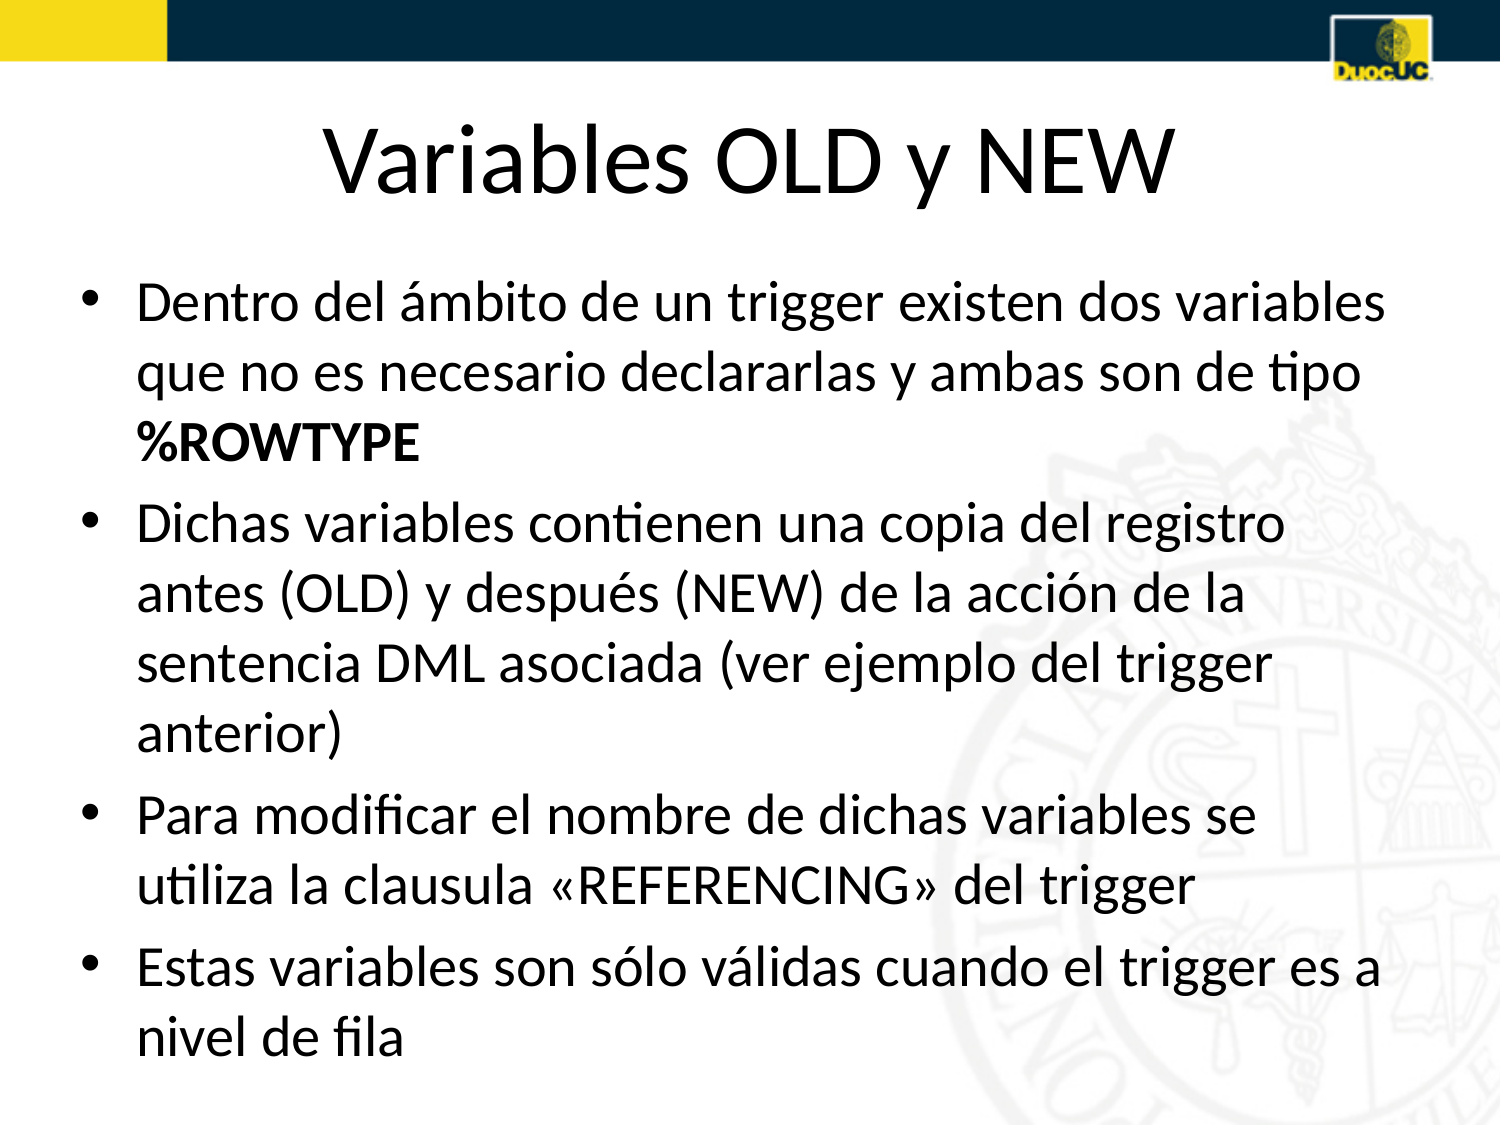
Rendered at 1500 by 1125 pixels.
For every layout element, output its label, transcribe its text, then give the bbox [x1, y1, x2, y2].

picture [0, 0, 1500, 1125]
list Dentro del ámbito de un trigger existen dos variables que no es necesario declararlas y ambas son de tipo %ROWTYPE Dichas variables contienen una copia del registro antes (OLD) y después (NEW) de la acción de la sentencia DML asociada (ver ejemplo del trigger anterior) Para modificar el nombre de dichas variables se utiliza la clausula «REFERENCING» del trigger Estas variables son sólo válidas cuando el trigger es a nivel de fila [64, 255, 1415, 802]
title Variables OLD y NEW [75, 59, 1425, 248]
